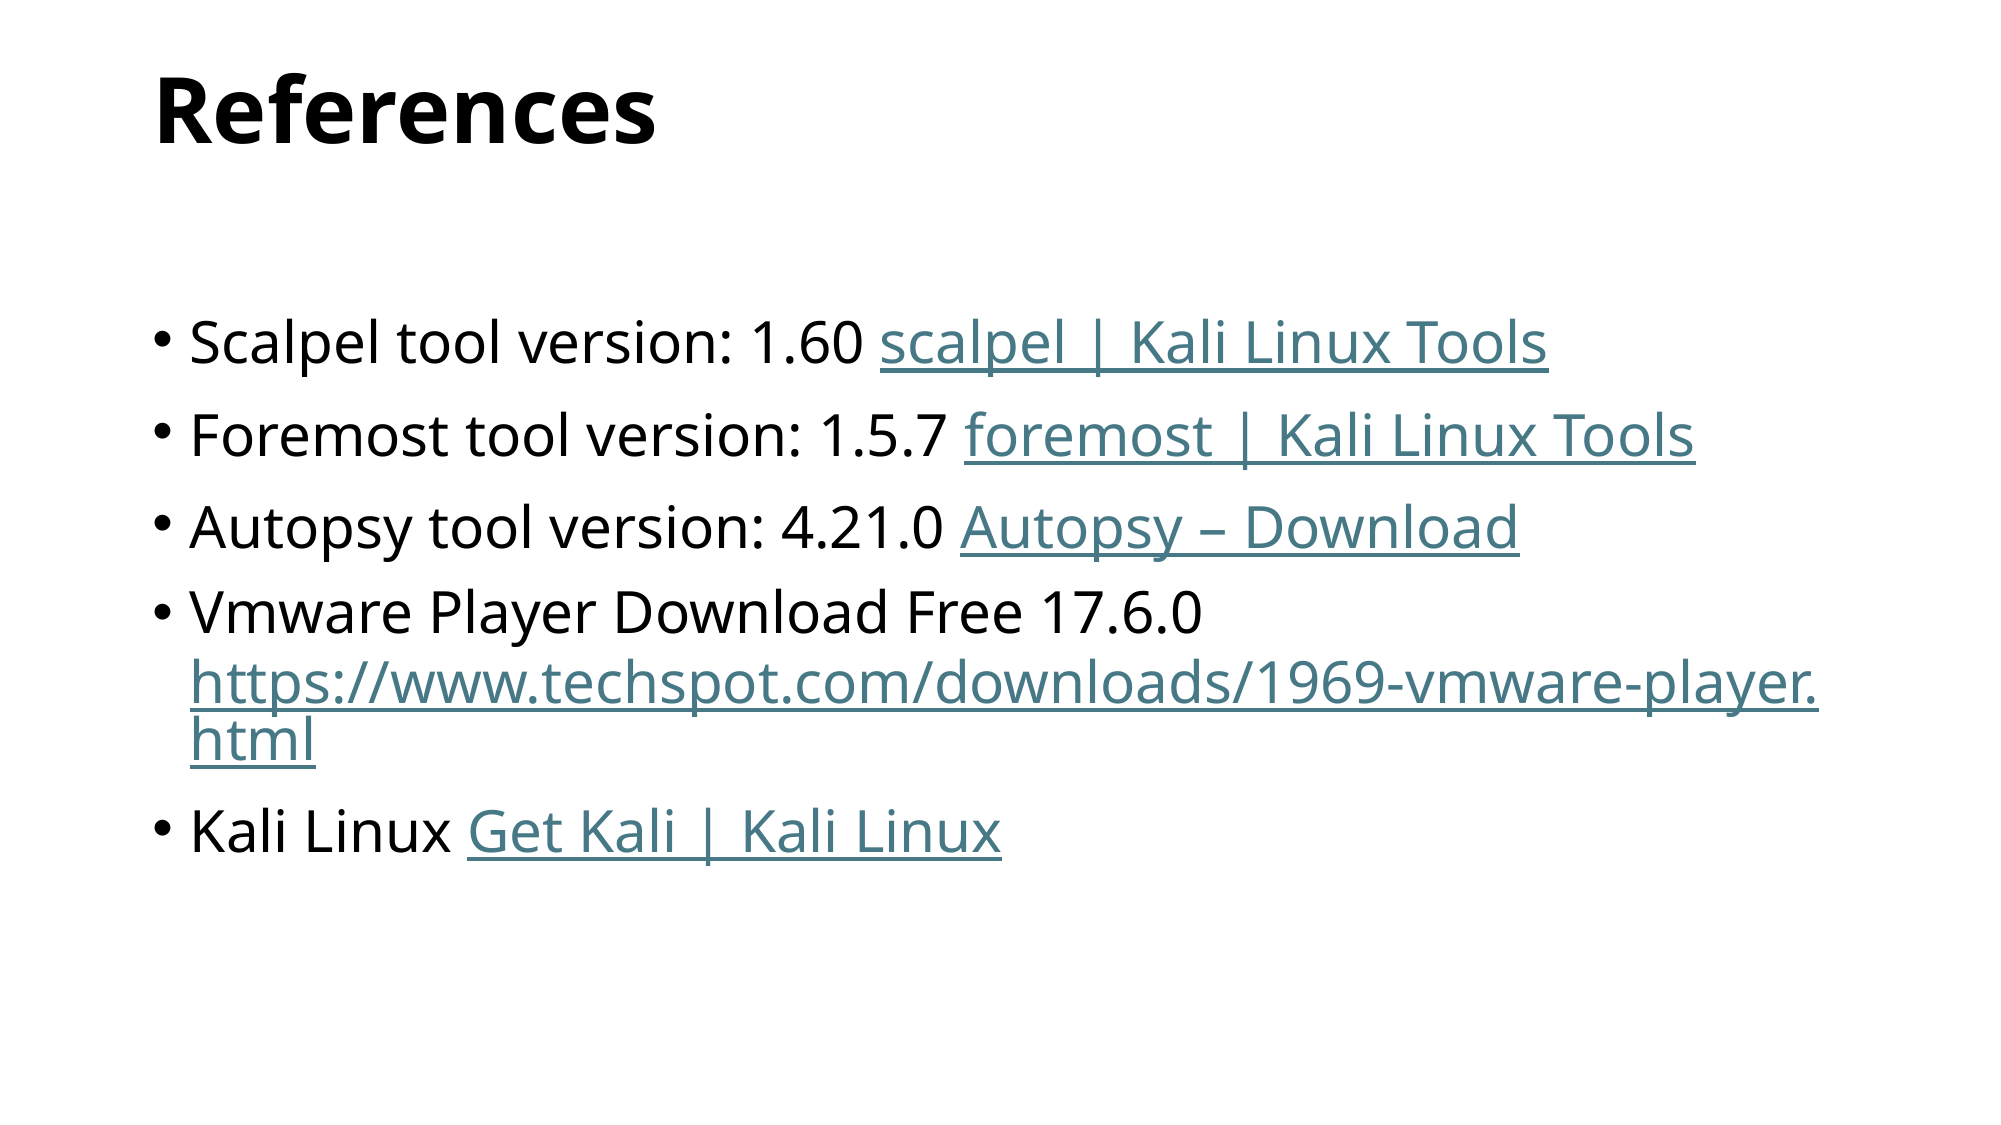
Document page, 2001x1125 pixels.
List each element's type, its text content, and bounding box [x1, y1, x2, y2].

title References [137, 59, 1863, 278]
list Scalpel tool version: 1.60 scalpel | Kali Linux Tools Foremost tool version: 1.5.7 foremost | Kali Linux Tools Autopsy tool version: 4.21.0 Autopsy – Download Vmware Player Download Free 17.6.0 https://www.techspot.com/downloads/1969-vmware-player.html Kali Linux Get Kali | Kali Linux [137, 299, 1863, 1014]
